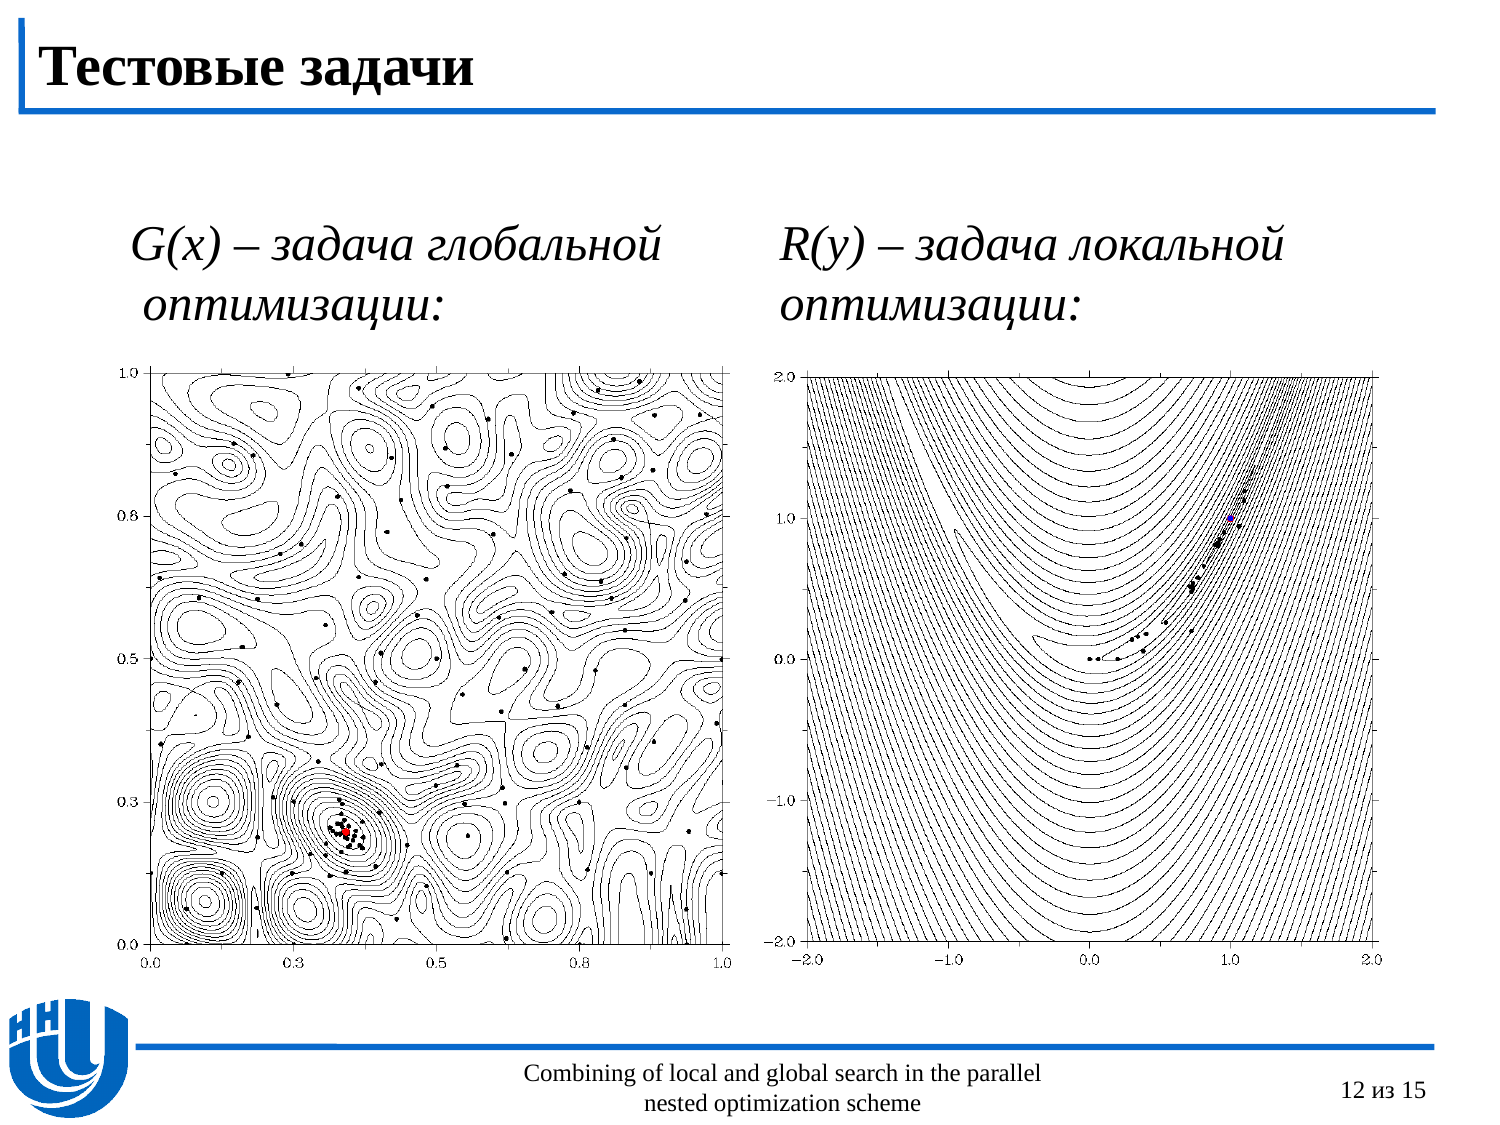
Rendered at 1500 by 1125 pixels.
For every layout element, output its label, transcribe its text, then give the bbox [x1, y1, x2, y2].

picture [9, 999, 128, 1118]
text_box R(y) – задача локальной оптимизации: [764, 203, 1301, 339]
text_box G(x) – задача глобальной оптимизации: [115, 203, 678, 339]
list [111, 363, 738, 973]
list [761, 367, 1388, 969]
title Тестовые задачи [23, 24, 1299, 101]
